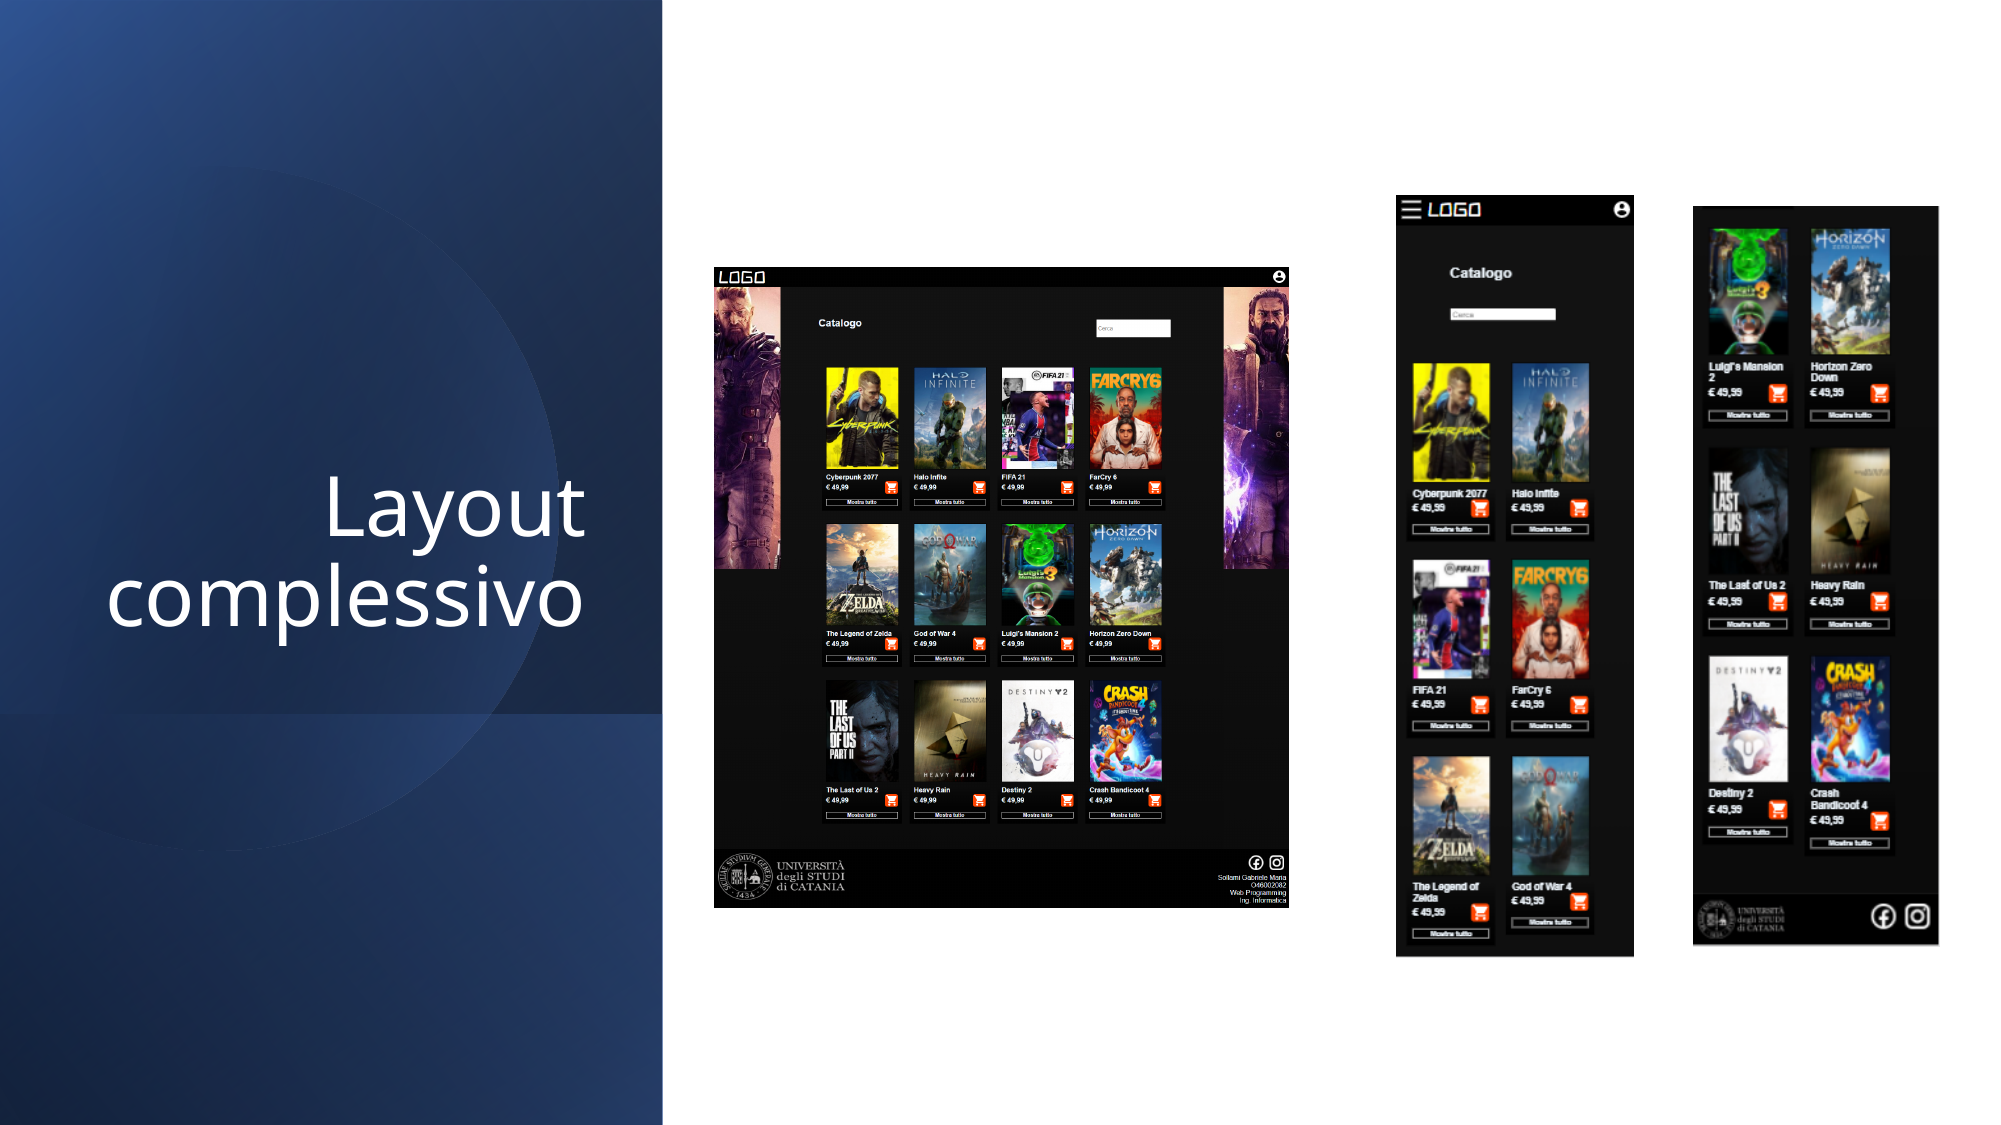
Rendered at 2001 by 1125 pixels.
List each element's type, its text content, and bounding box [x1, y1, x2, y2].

text_box [663, 0, 2000, 1125]
title Layout complessivo [76, 96, 602, 652]
picture [1396, 195, 1634, 958]
text_box [0, 0, 663, 1124]
picture [1693, 206, 1940, 947]
picture [714, 267, 1289, 908]
